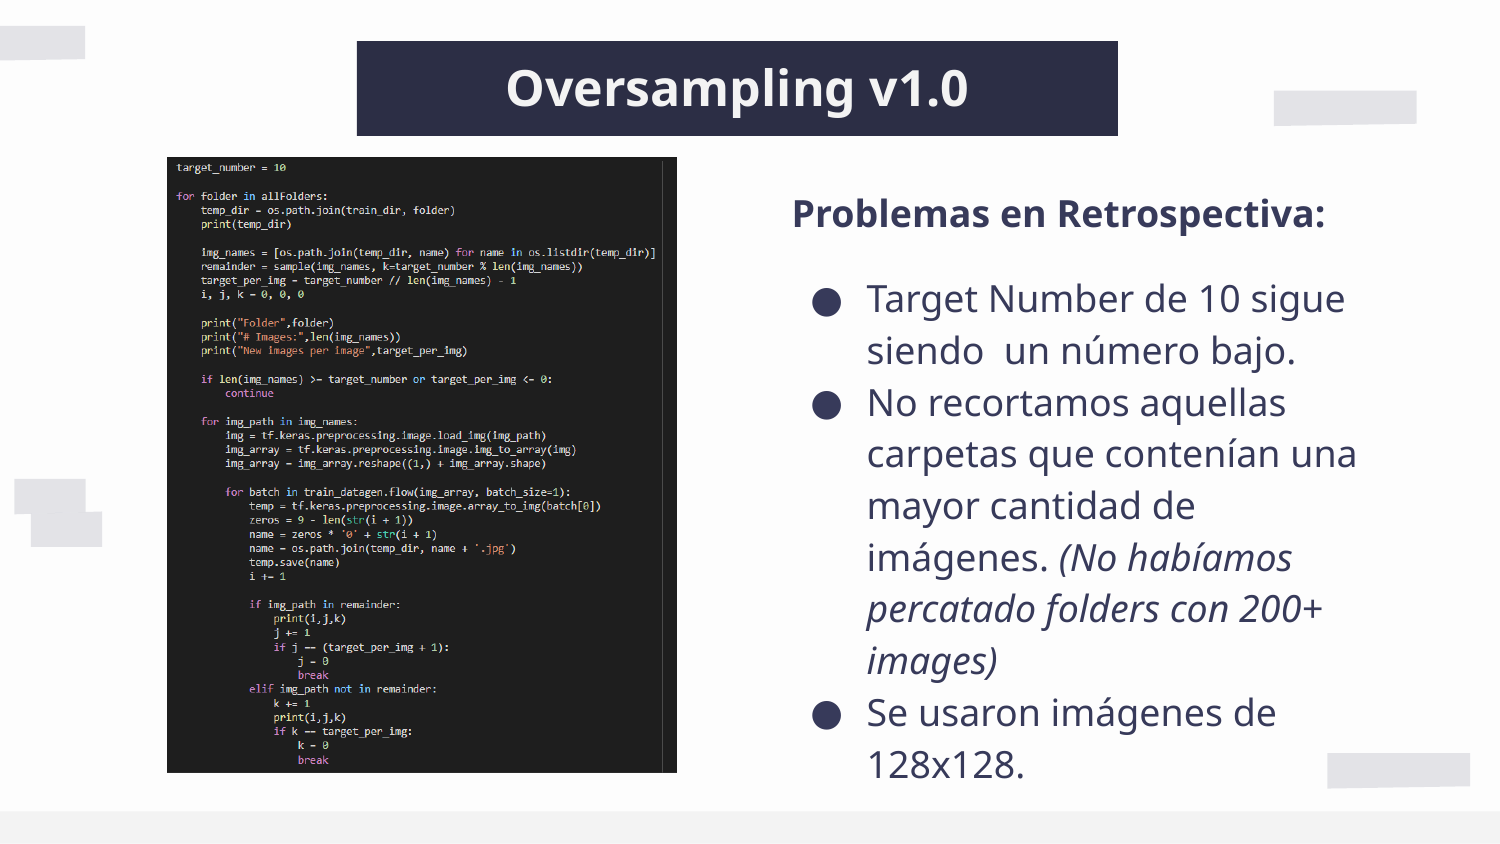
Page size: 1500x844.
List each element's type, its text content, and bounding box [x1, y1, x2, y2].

picture [166, 156, 677, 773]
title Oversampling v1.0 [356, 41, 1118, 136]
list Problemas en Retrospectiva: Target Number de 10 sigue siendo un número bajo. No recortamos aquellas carpetas que contenían una mayor cantidad de imágenes. (No habíamos percatado folders con 200+ images) Se usaron imágenes de 128x128. [776, 168, 1383, 733]
